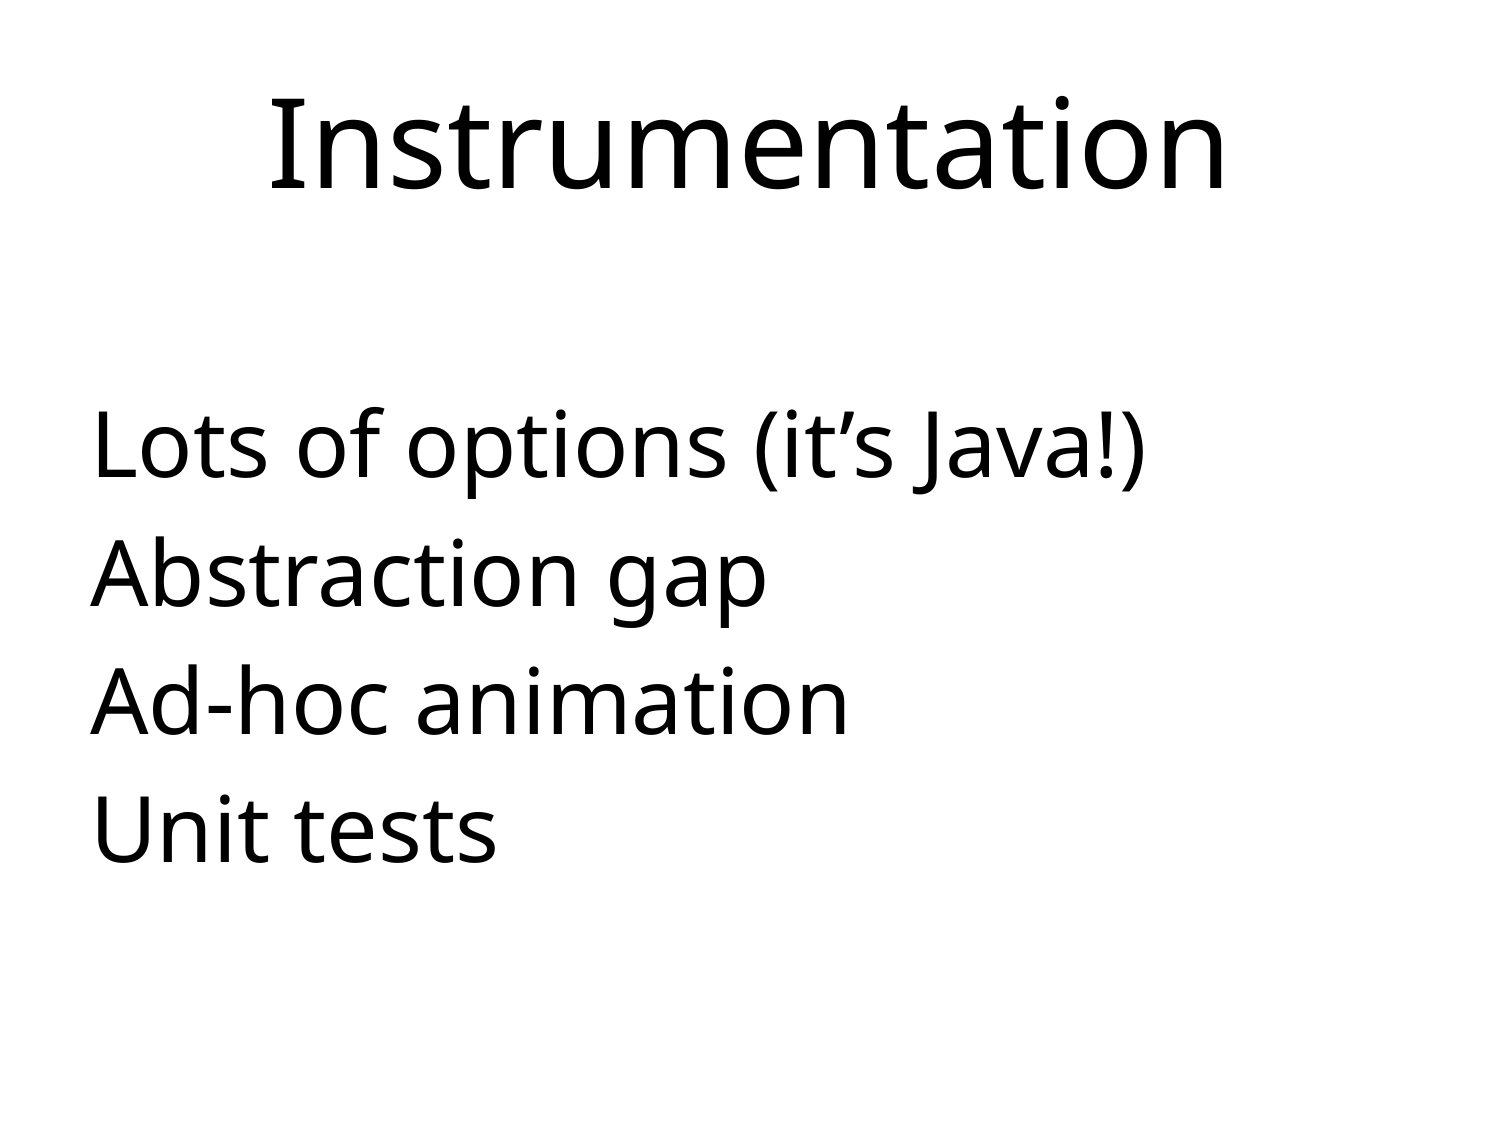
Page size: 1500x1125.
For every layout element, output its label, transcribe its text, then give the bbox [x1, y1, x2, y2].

list Lots of options (it’s Java!) Abstraction gap Ad-hoc animation Unit tests [75, 262, 1425, 1005]
title Instrumentation [75, 45, 1425, 233]
